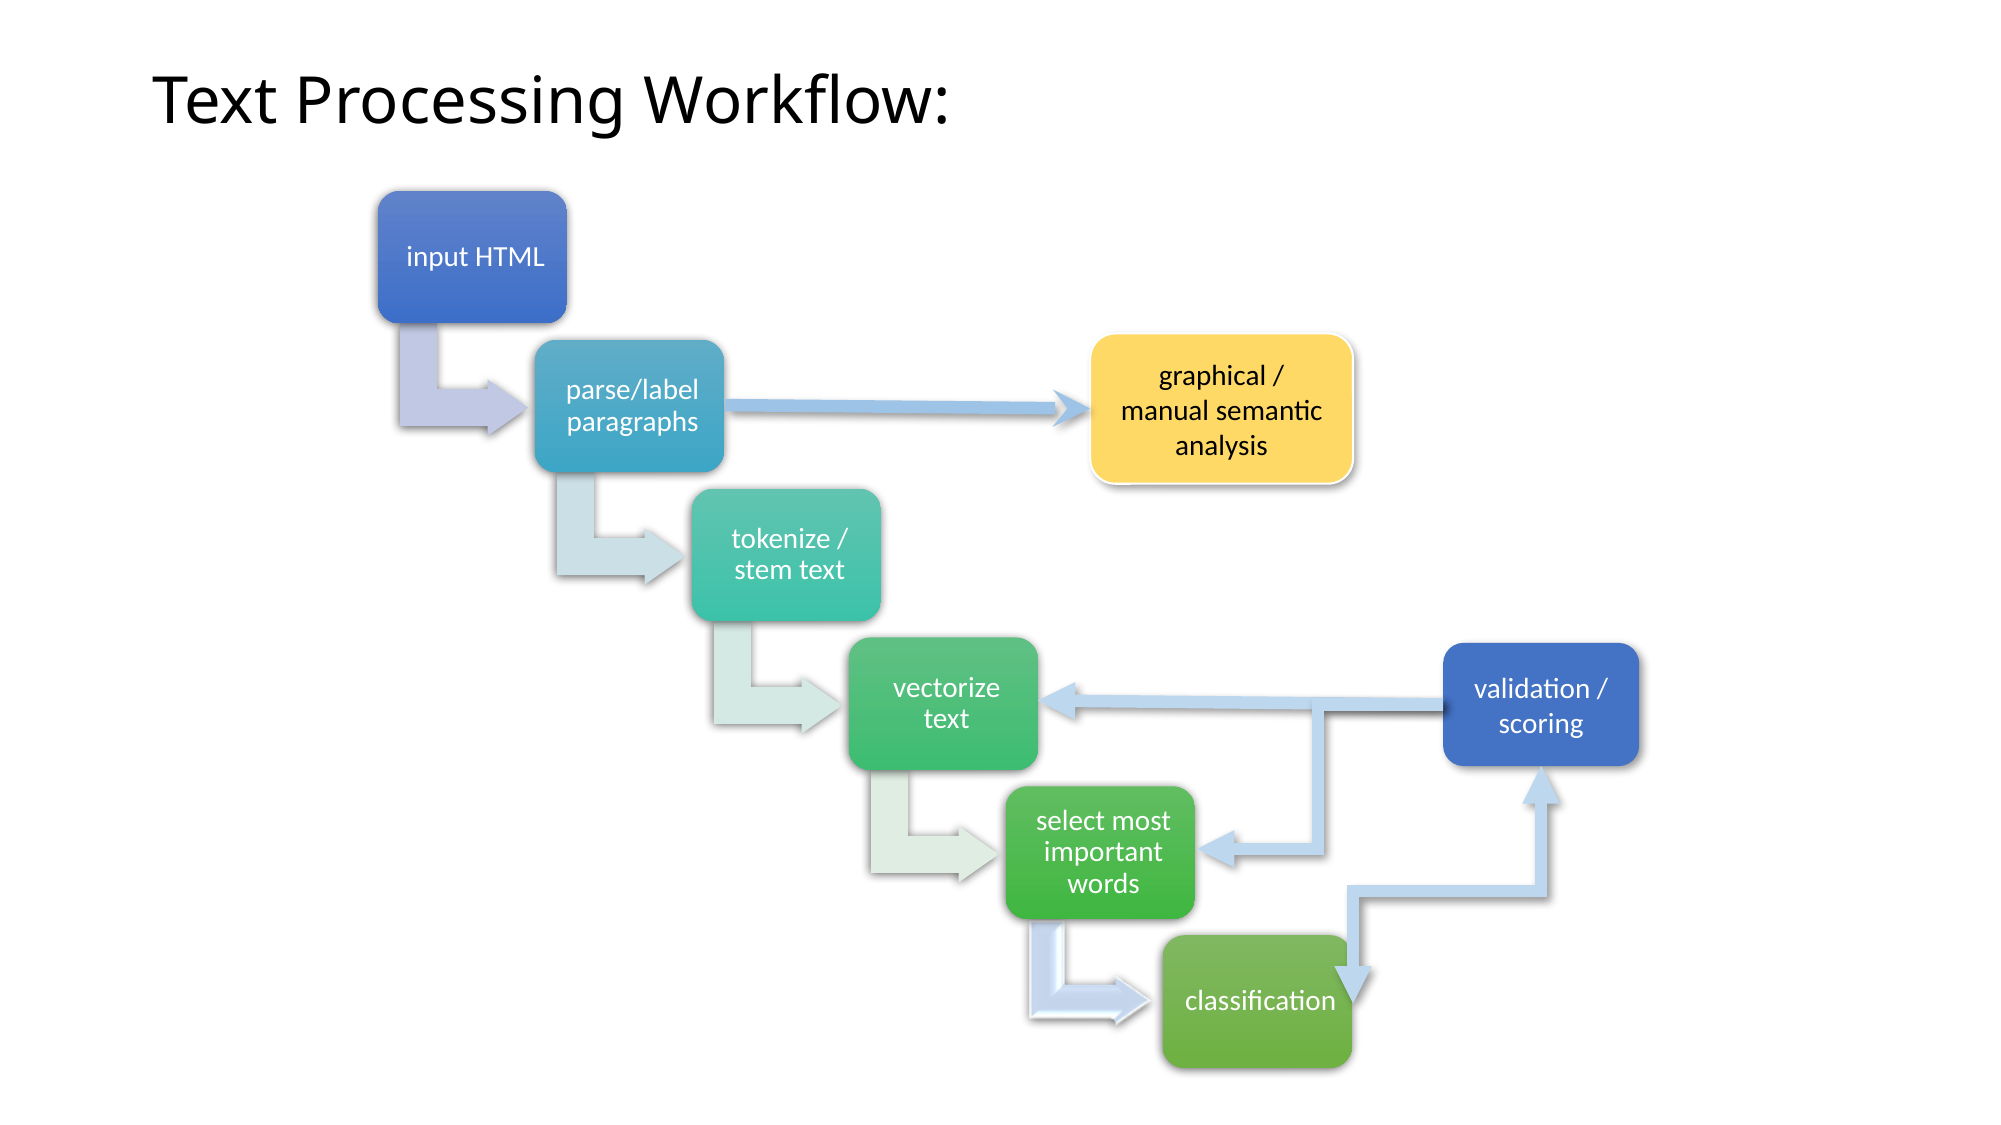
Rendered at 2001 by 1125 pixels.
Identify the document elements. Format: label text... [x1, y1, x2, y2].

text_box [0, 184, 1789, 1074]
title Text Processing Workflow: [137, 59, 1863, 146]
